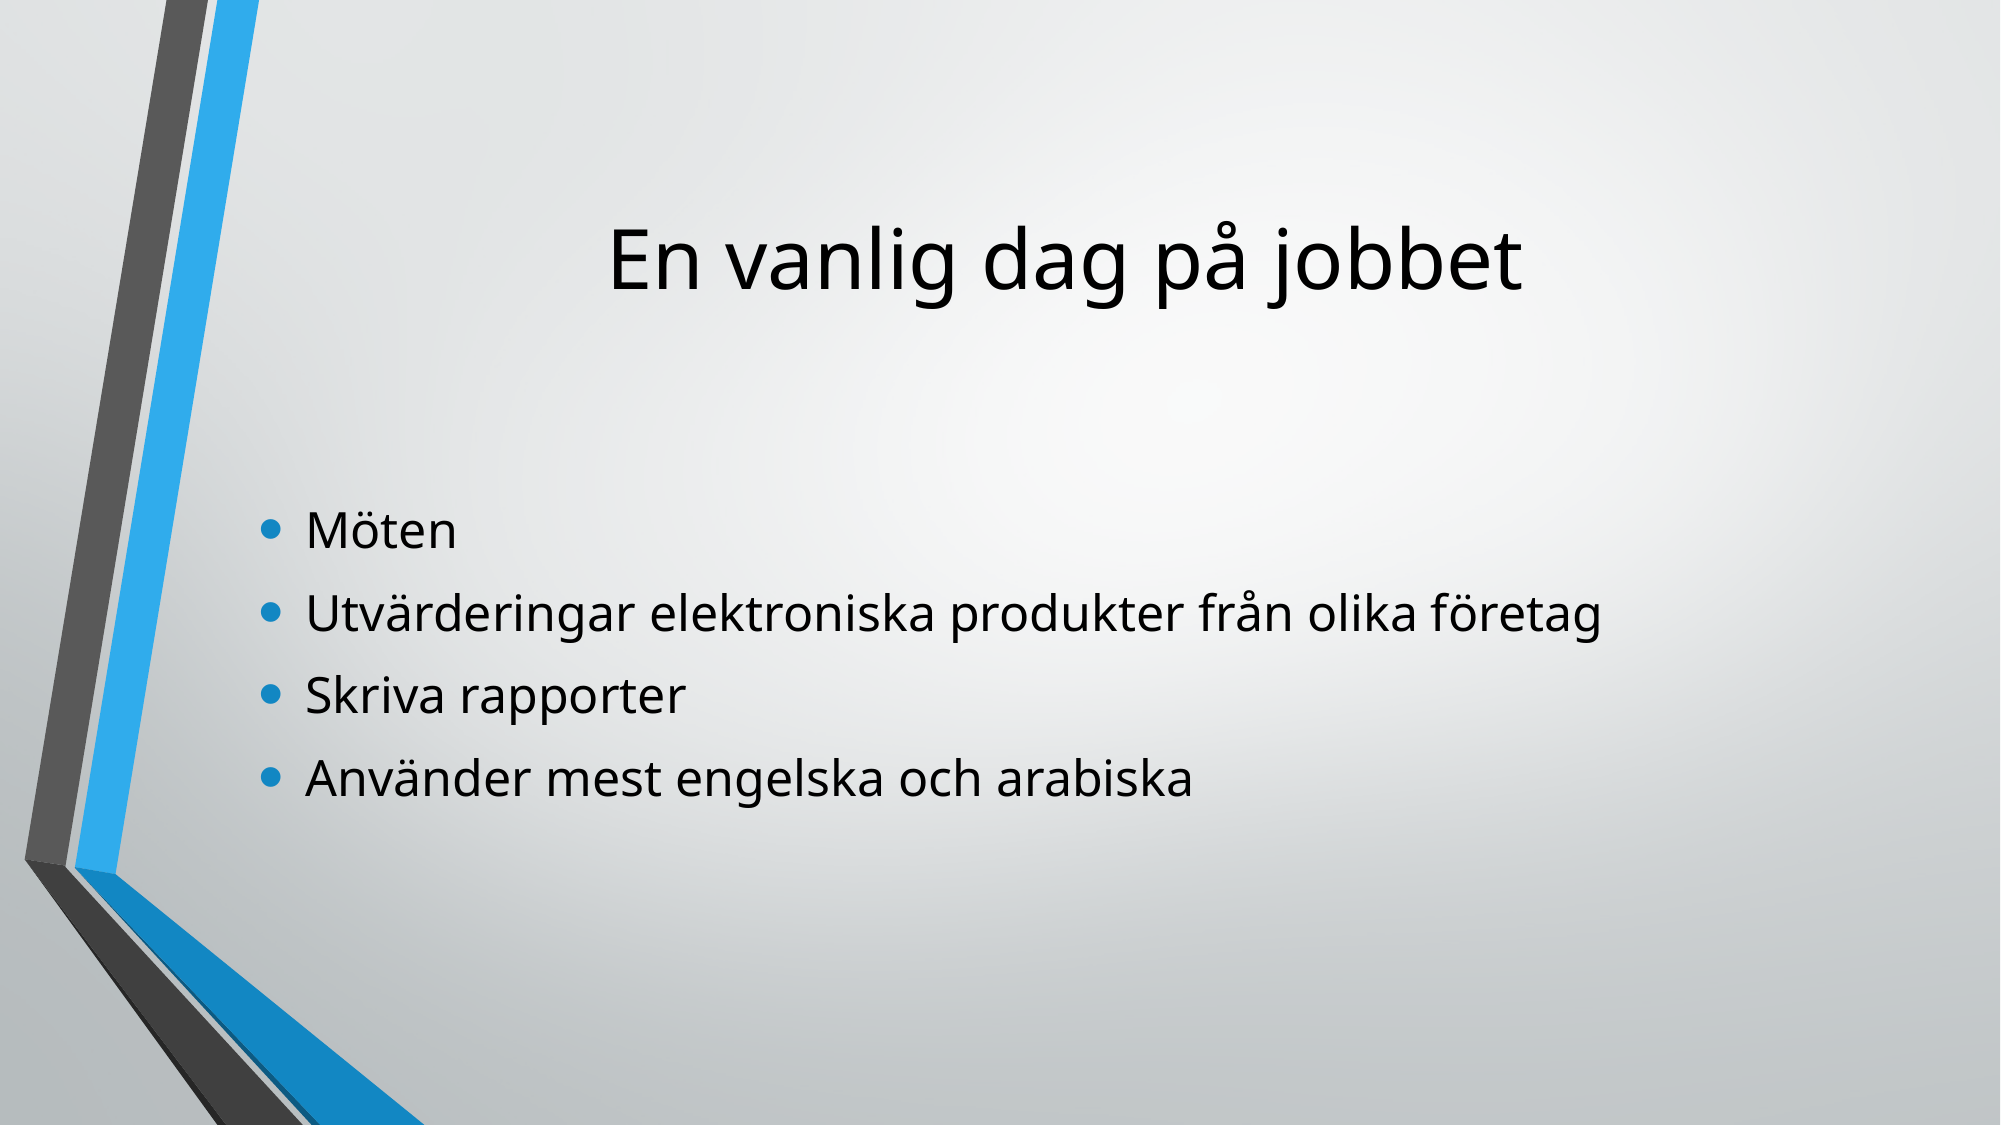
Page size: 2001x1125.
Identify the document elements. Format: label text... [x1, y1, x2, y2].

title En vanlig dag på jobbet [243, 112, 1887, 400]
list Möten Utvärderingar elektroniska produkter från olika företag Skriva rapporter Använder mest engelska och arabiska [243, 437, 1887, 950]
